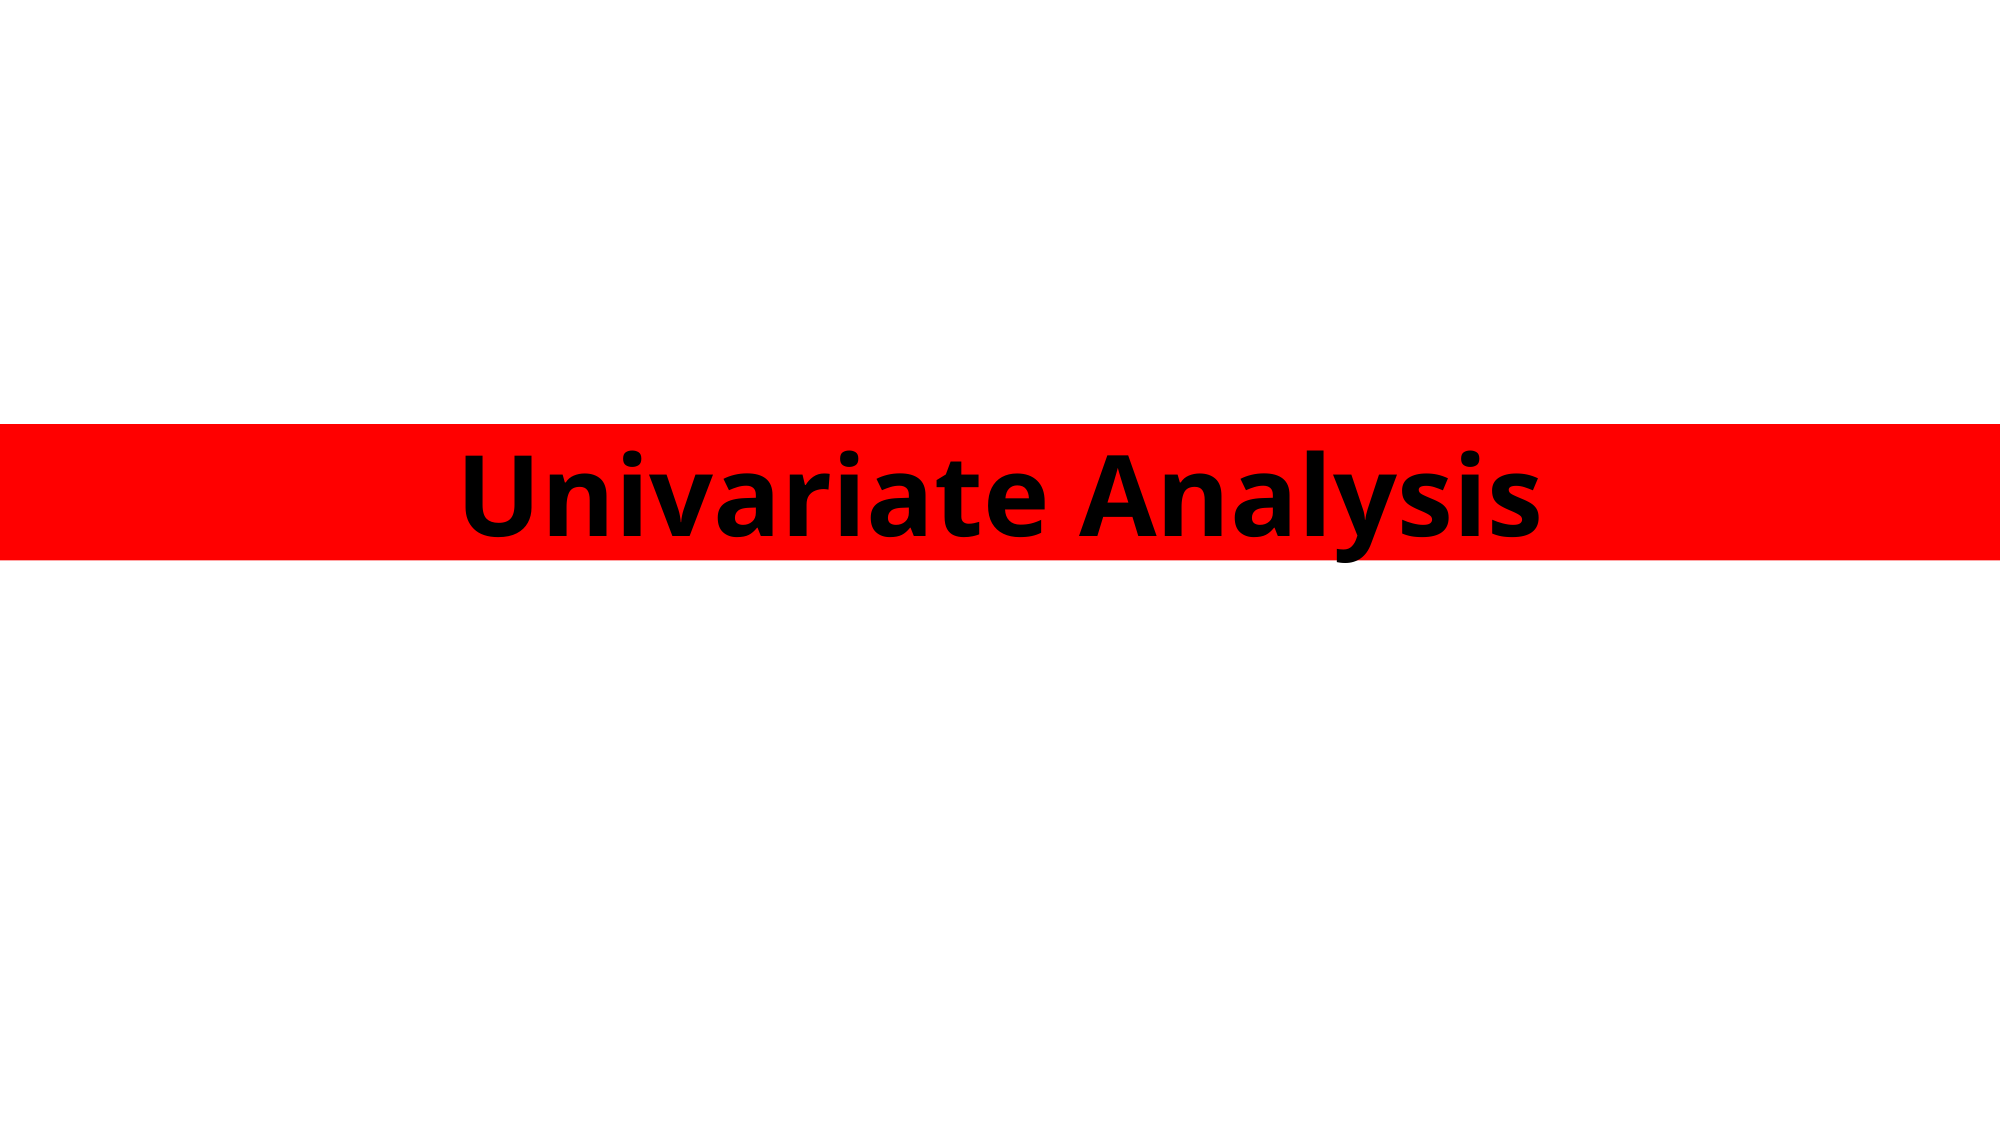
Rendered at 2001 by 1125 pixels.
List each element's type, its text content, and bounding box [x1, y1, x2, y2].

title Univariate Analysis [0, 424, 2000, 561]
